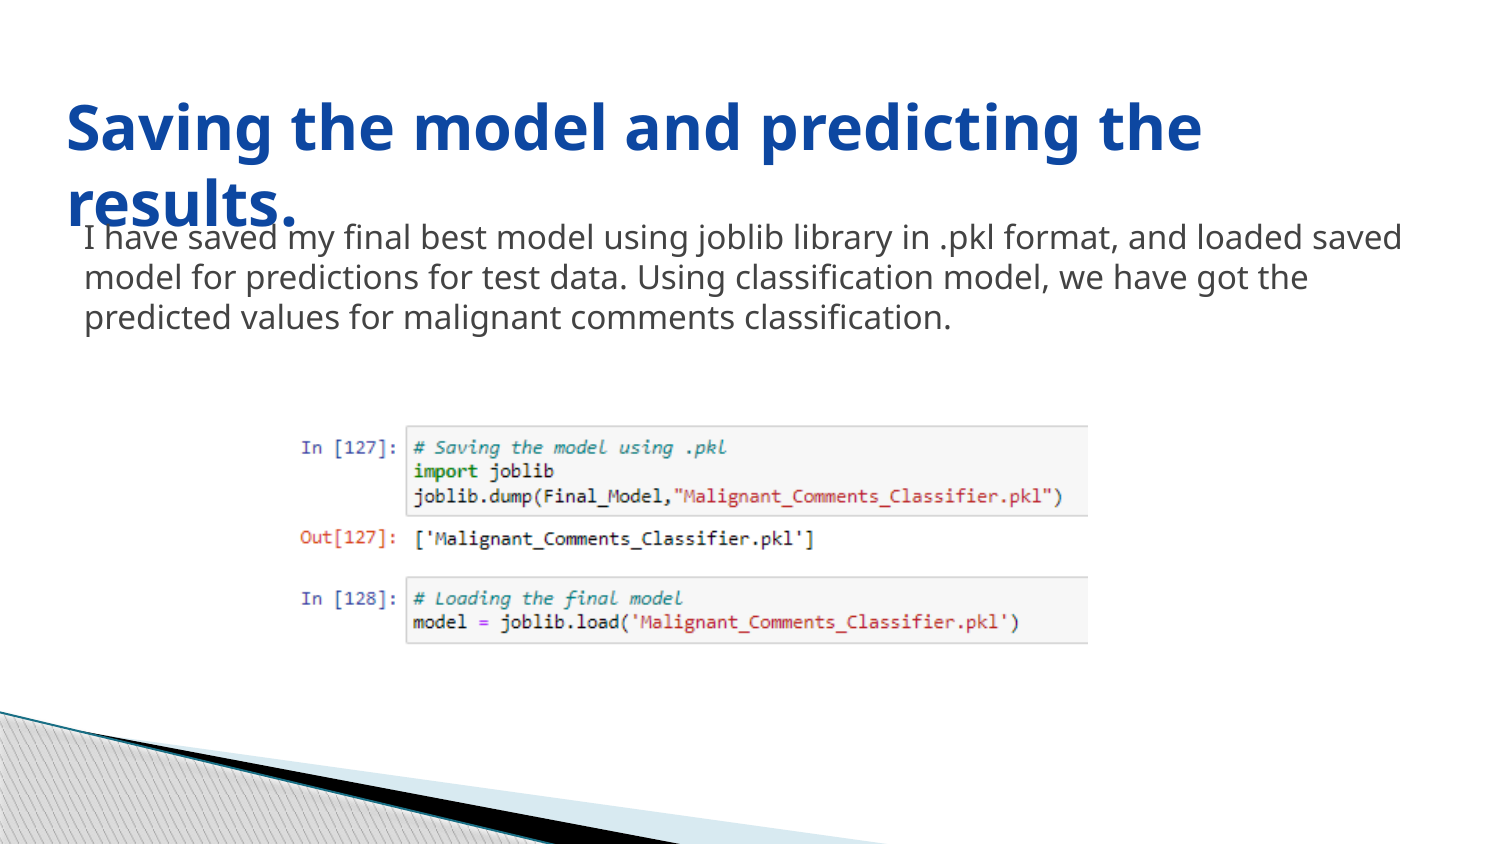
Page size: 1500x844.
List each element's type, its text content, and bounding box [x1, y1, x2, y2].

picture [287, 421, 1088, 660]
title Saving the model and predicting the results. [51, 72, 1449, 167]
text_box I have saved my final best model using joblib library in .pkl format, and loaded saved model for predictions for test data. Using classification model, we have got the predicted values for malignant comments classification. [68, 201, 1431, 351]
